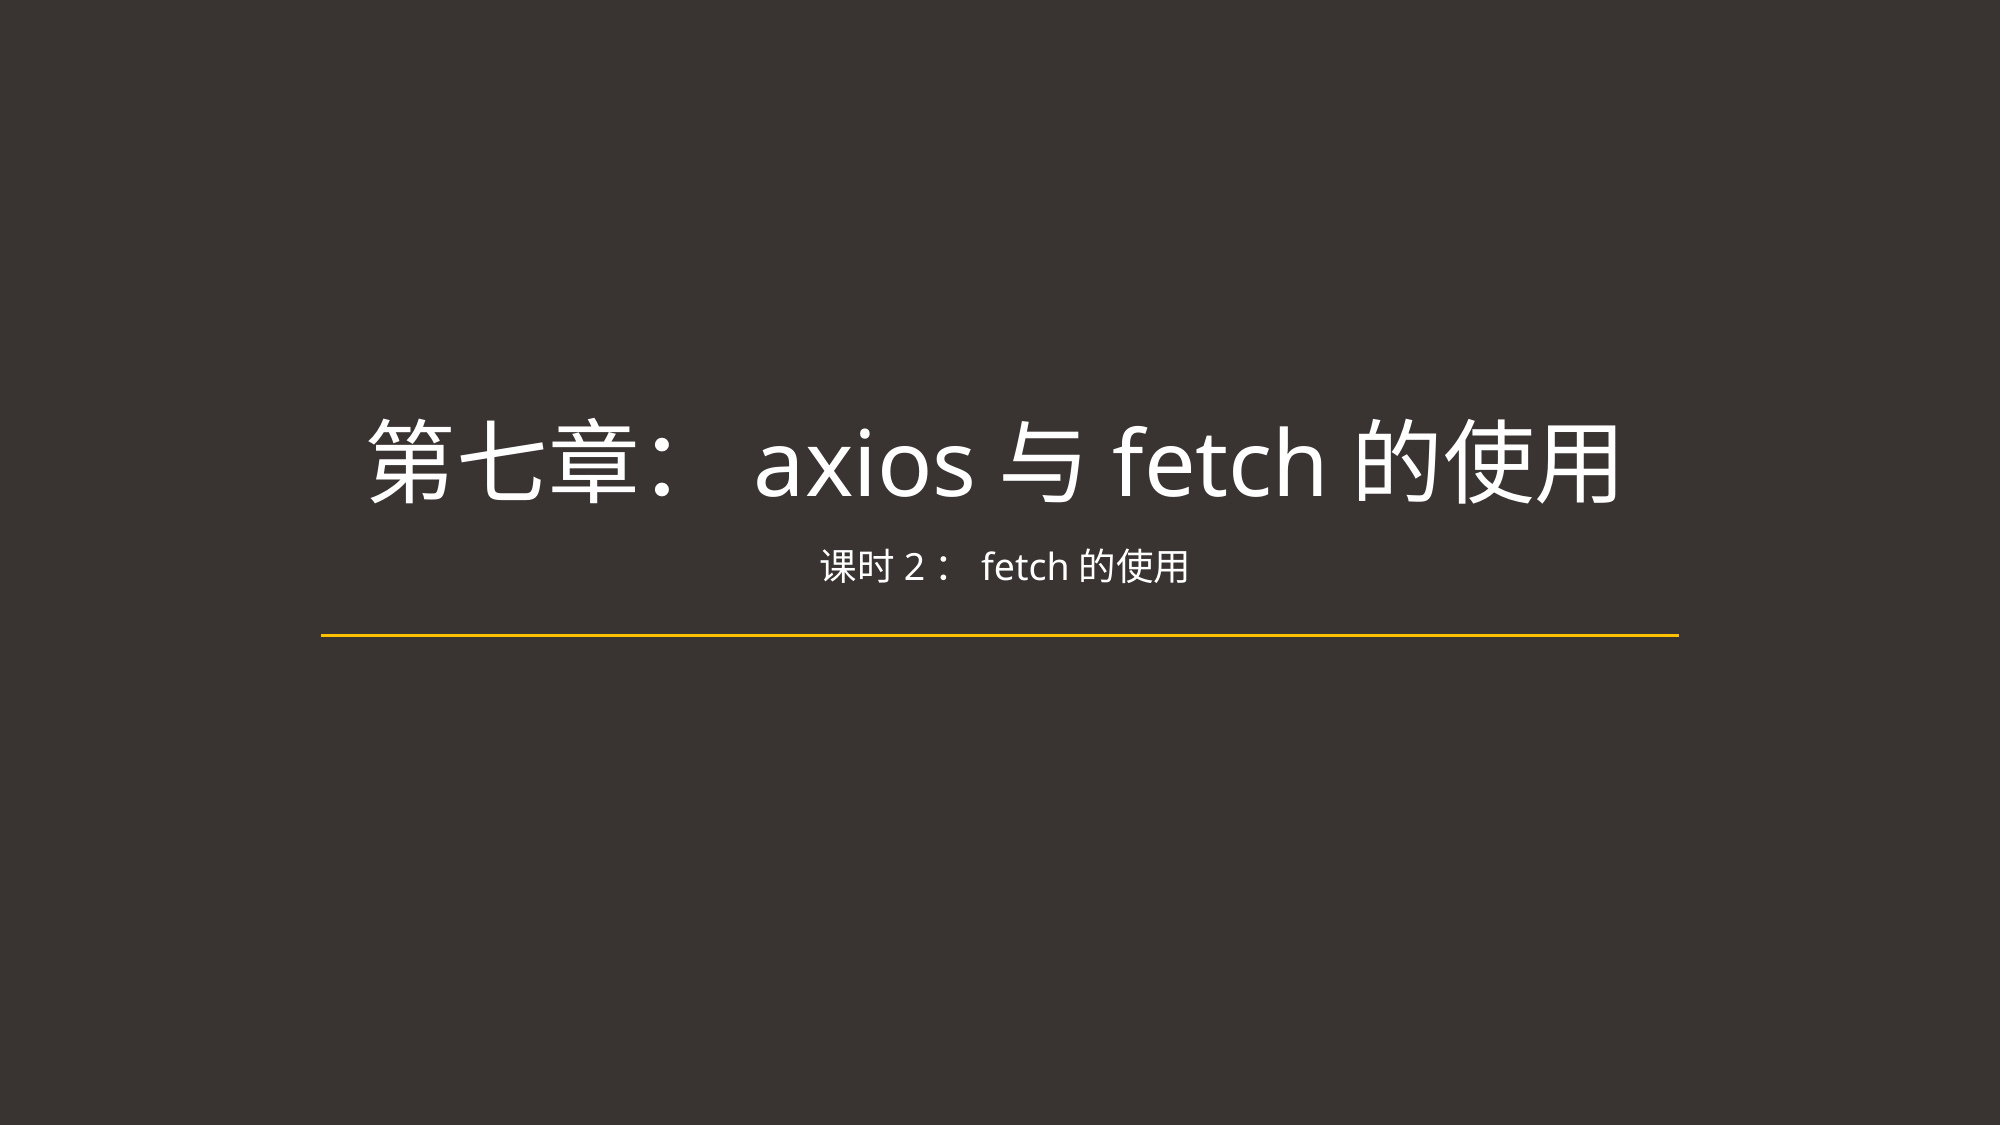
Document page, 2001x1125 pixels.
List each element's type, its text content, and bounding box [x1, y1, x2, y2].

text_box 课时2：fetch的使用 [405, 535, 1606, 596]
title 第七章：axios与fetch的使用 [133, 389, 1859, 545]
